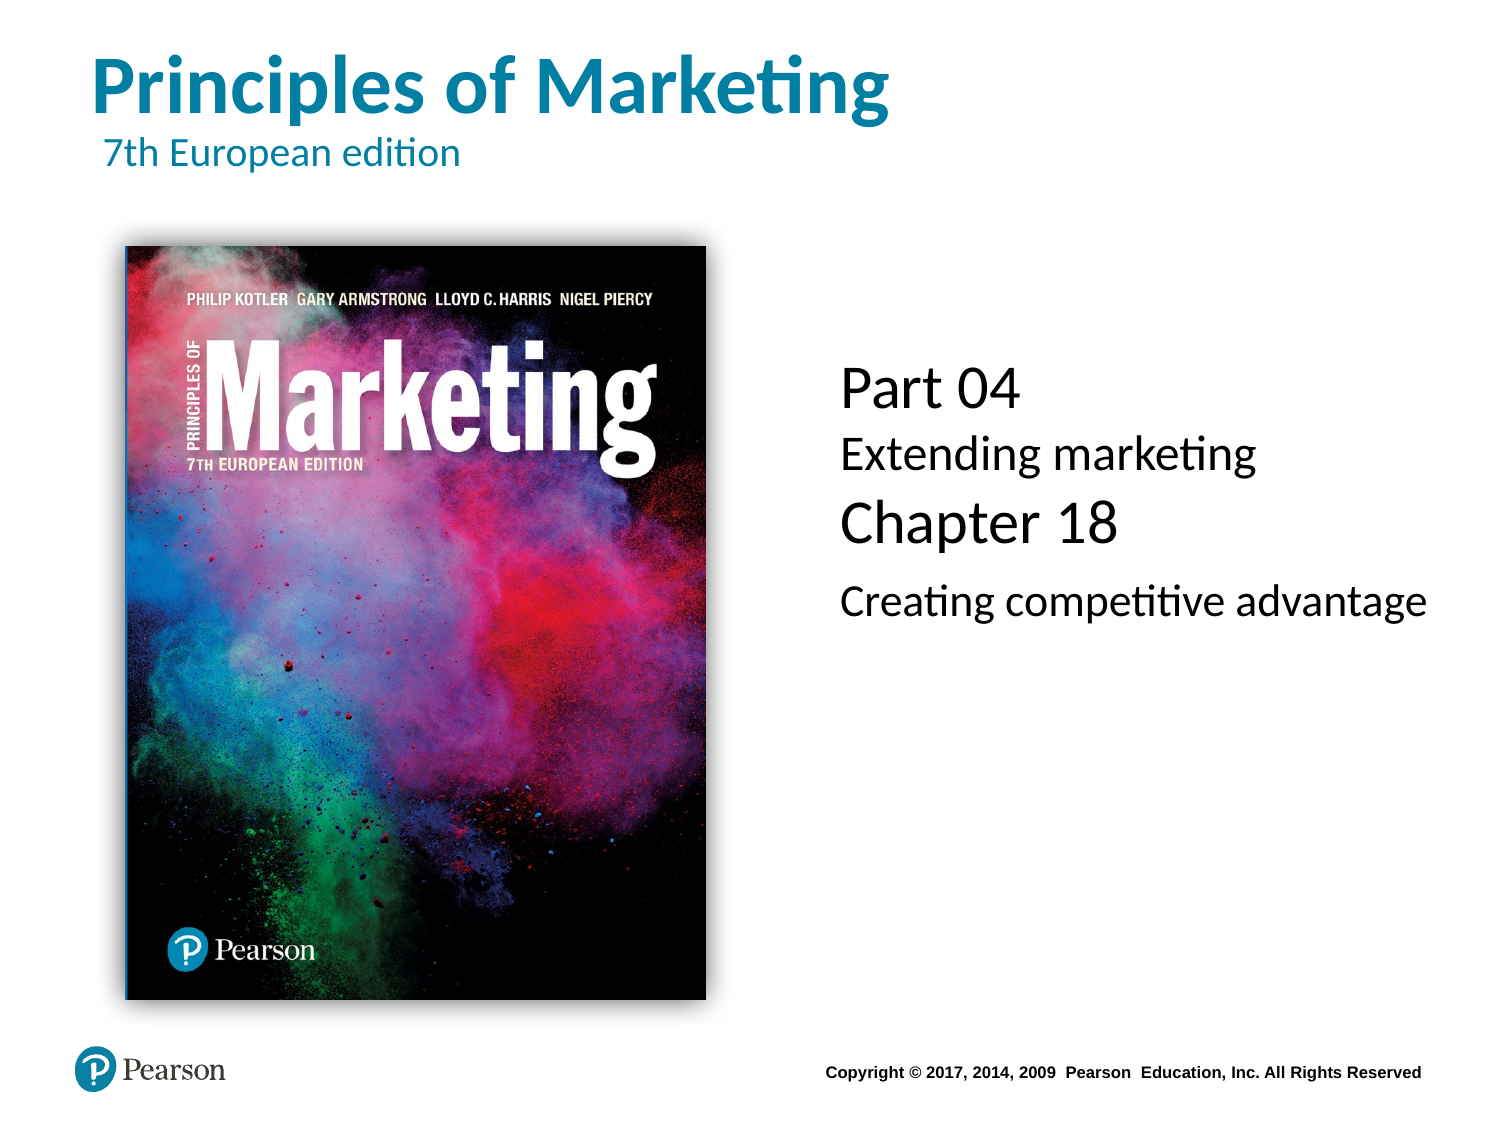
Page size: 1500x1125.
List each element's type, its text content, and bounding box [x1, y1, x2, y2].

list 7th European edition [87, 117, 1438, 172]
list Part 04 Extending marketing Chapter 18 [824, 300, 1426, 563]
list Creating competitive advantage [824, 563, 1463, 1044]
title Principles of Marketing [76, 22, 1427, 126]
picture [125, 246, 706, 1001]
